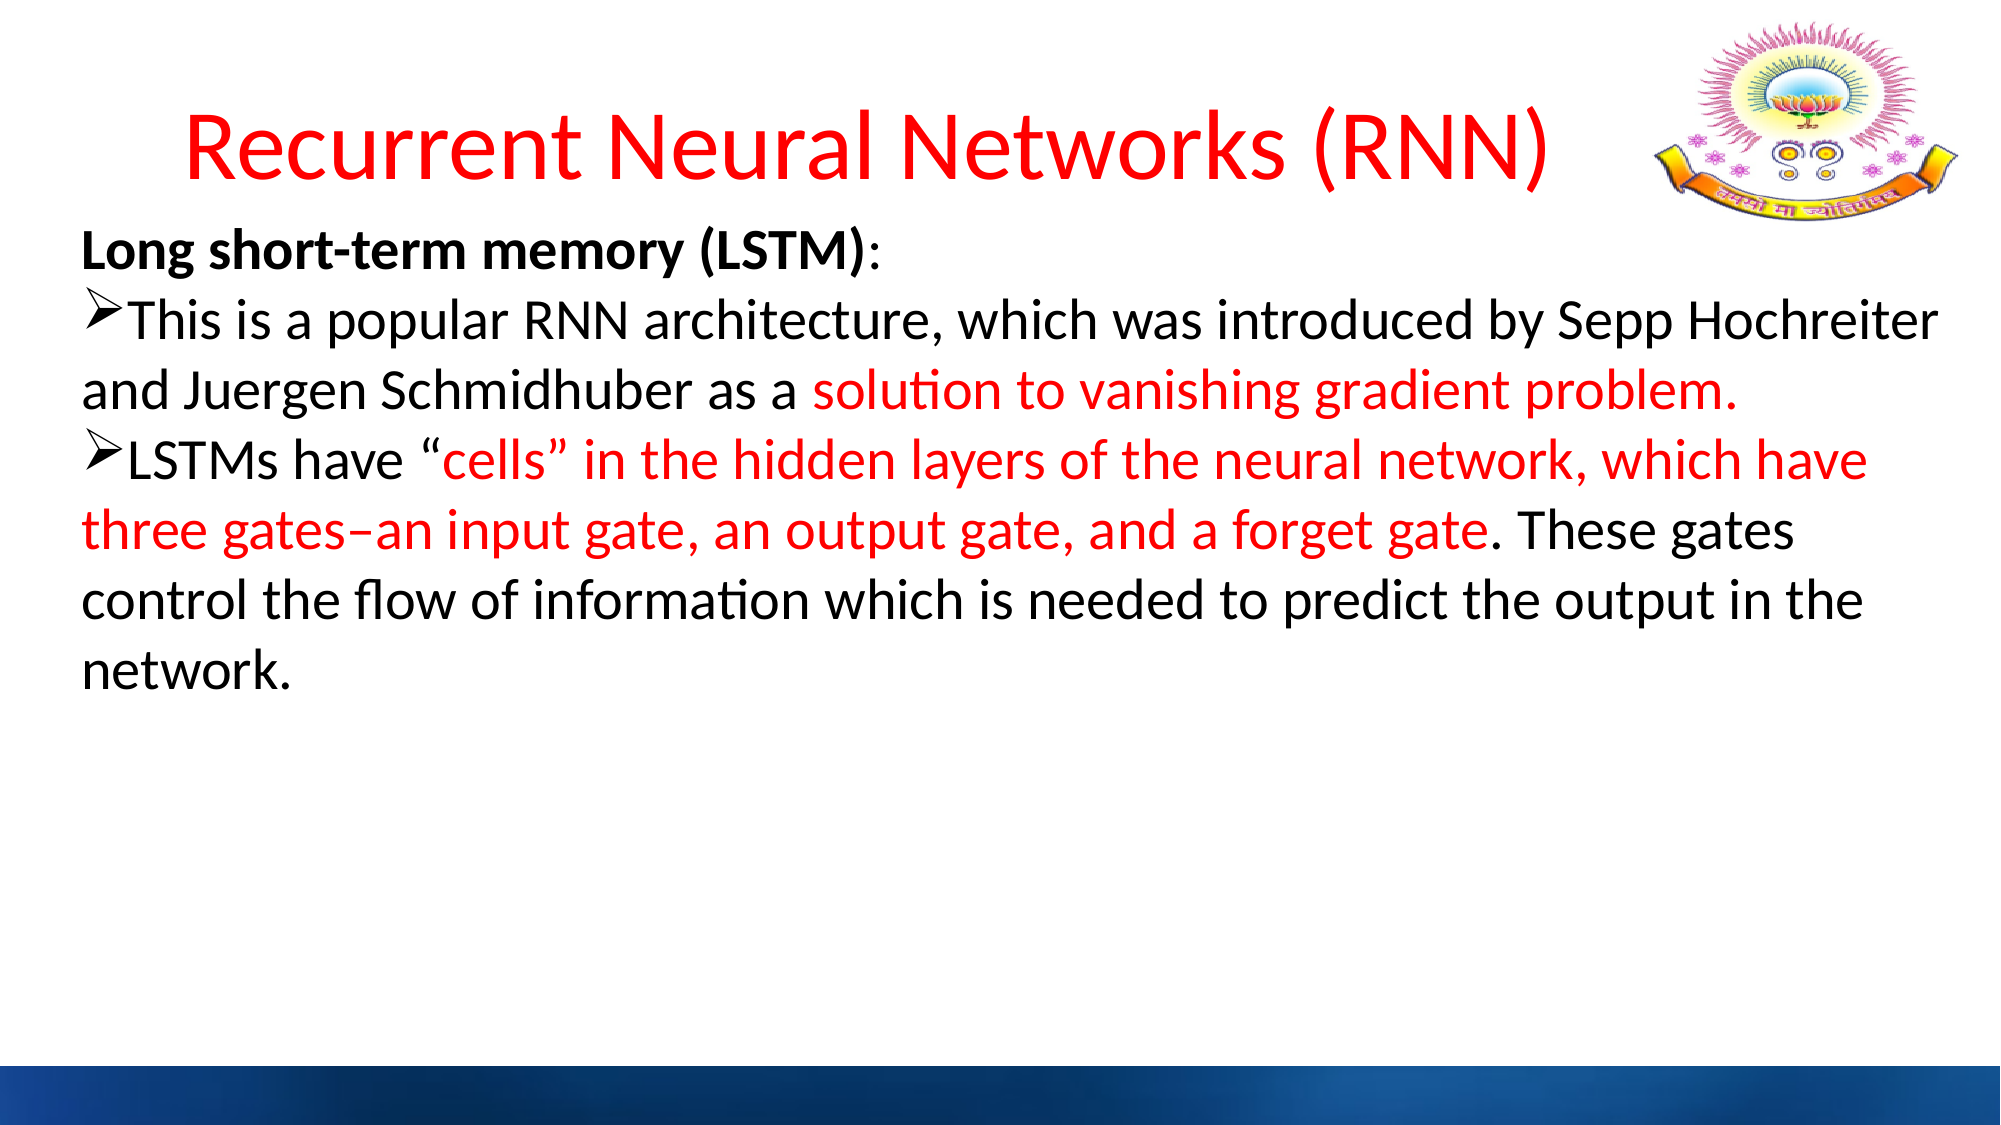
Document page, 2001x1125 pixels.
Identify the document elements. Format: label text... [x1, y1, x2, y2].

picture [0, 1066, 2000, 1125]
text_box Long short-term memory (LSTM): This is a popular RNN architecture, which was introduced by Sepp Hochreiter and Juergen Schmidhuber as a solution to vanishing gradient problem. LSTMs have “cells” in the hidden layers of the neural network, which have three gates–an input gate, an output gate, and a forget gate. These gates control the flow of information which is needed to predict the output in the network. [63, 202, 1962, 990]
picture [1644, 19, 1976, 226]
text_box Recurrent Neural Networks (RNN) [165, 70, 1634, 202]
